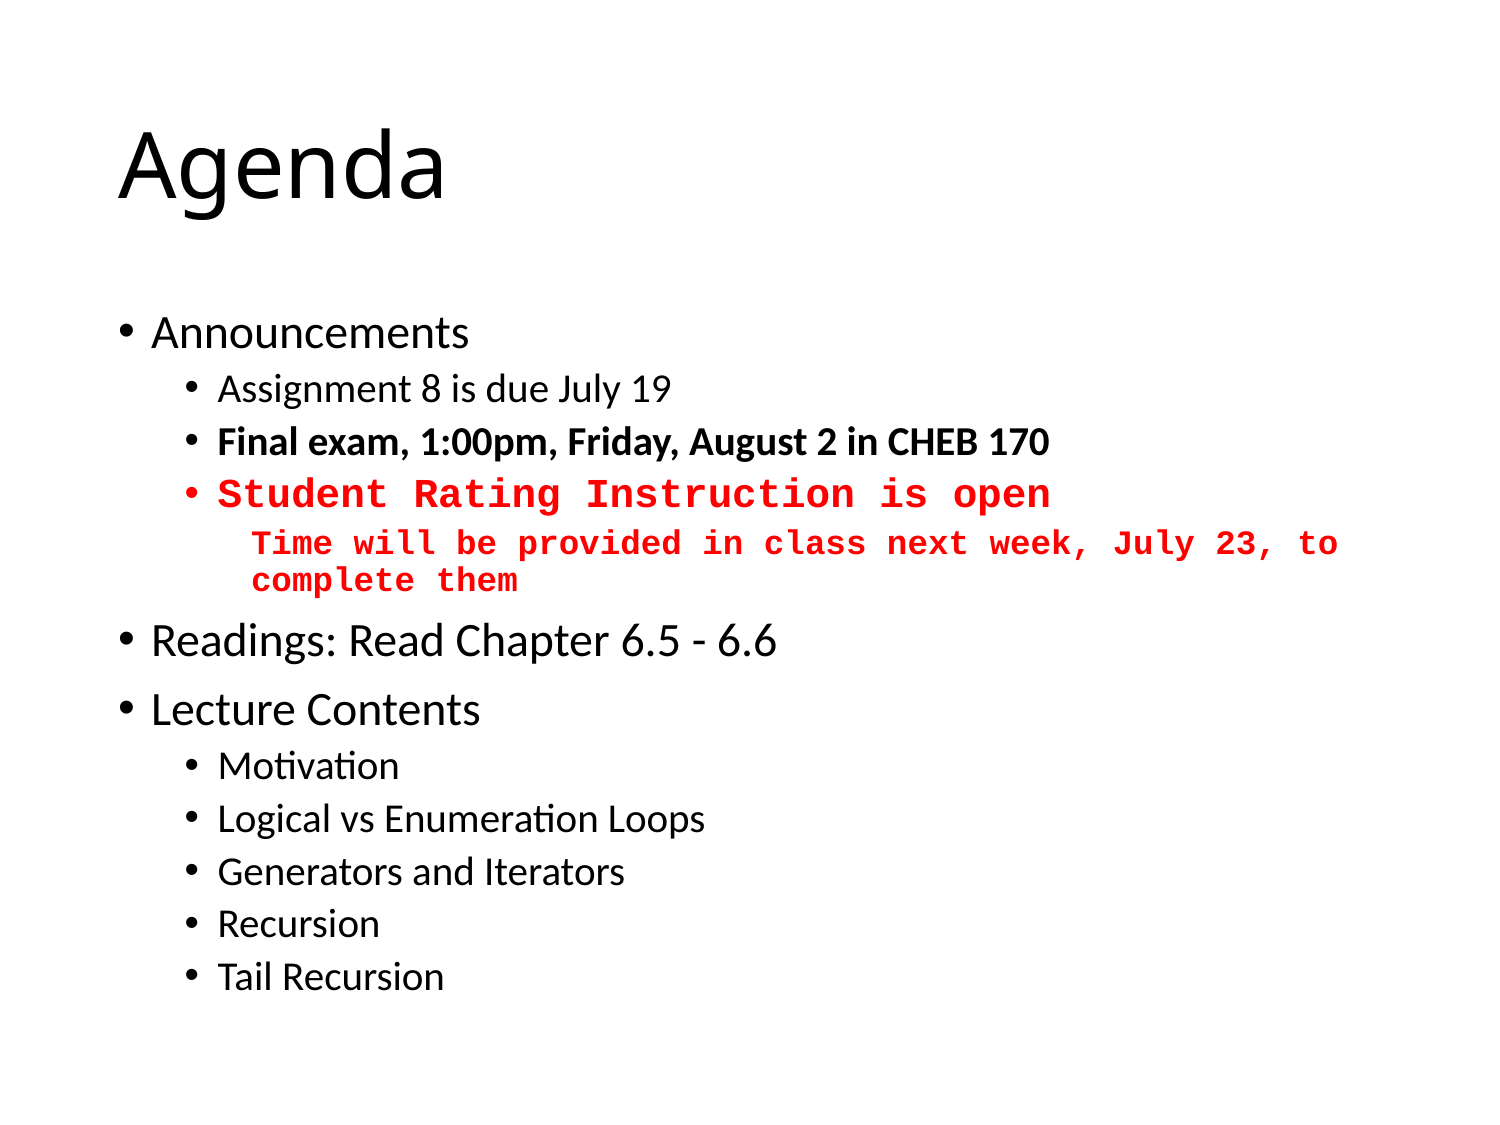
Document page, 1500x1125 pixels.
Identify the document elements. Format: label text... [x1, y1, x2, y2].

title Agenda [103, 59, 1397, 278]
list Announcements Assignment 8 is due July 19 Final exam, 1:00pm, Friday, August 2 in CHEB 170 Student Rating Instruction is open Time will be provided in class next week, July 23, to complete them Readings: Read Chapter 6.5 - 6.6 Lecture Contents Motivation Logical vs Enumeration Loops Generators and Iterators Recursion Tail Recursion [103, 299, 1397, 1014]
